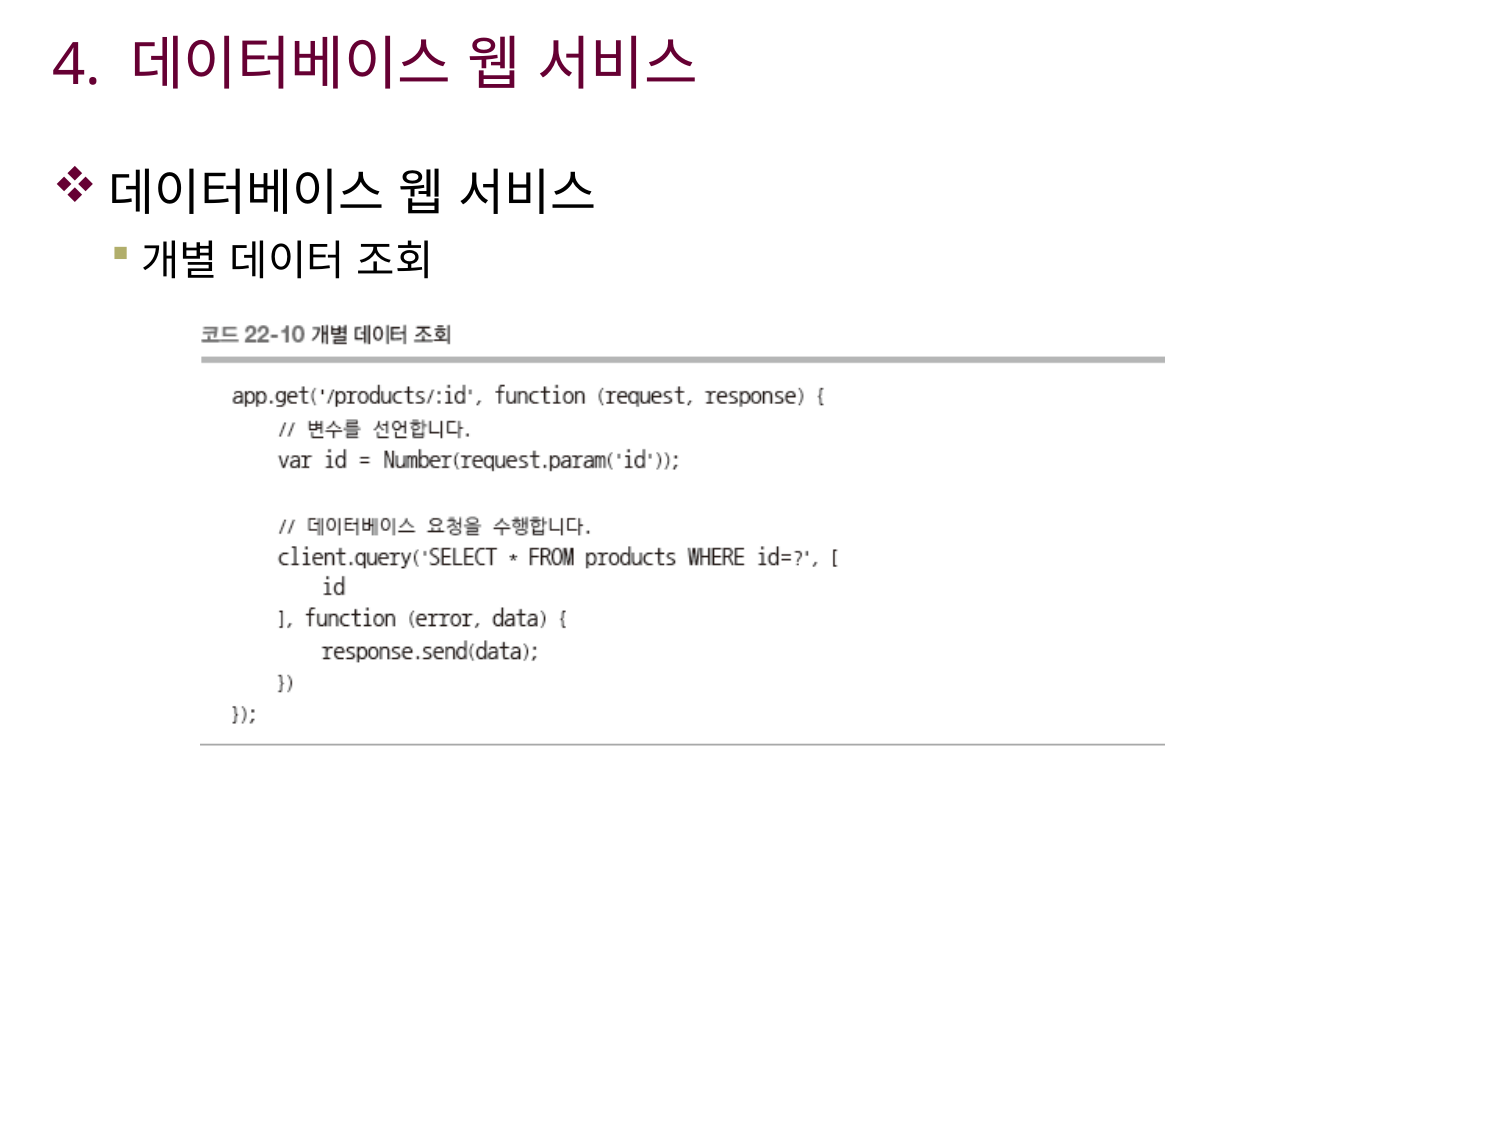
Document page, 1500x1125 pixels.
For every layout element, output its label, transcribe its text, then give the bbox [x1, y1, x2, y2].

list 데이터베이스 웹 서비스 개별 데이터 조회 [37, 152, 1463, 1091]
picture [199, 324, 1165, 752]
title 4. 데이터베이스 웹 서비스 [37, 13, 1278, 109]
